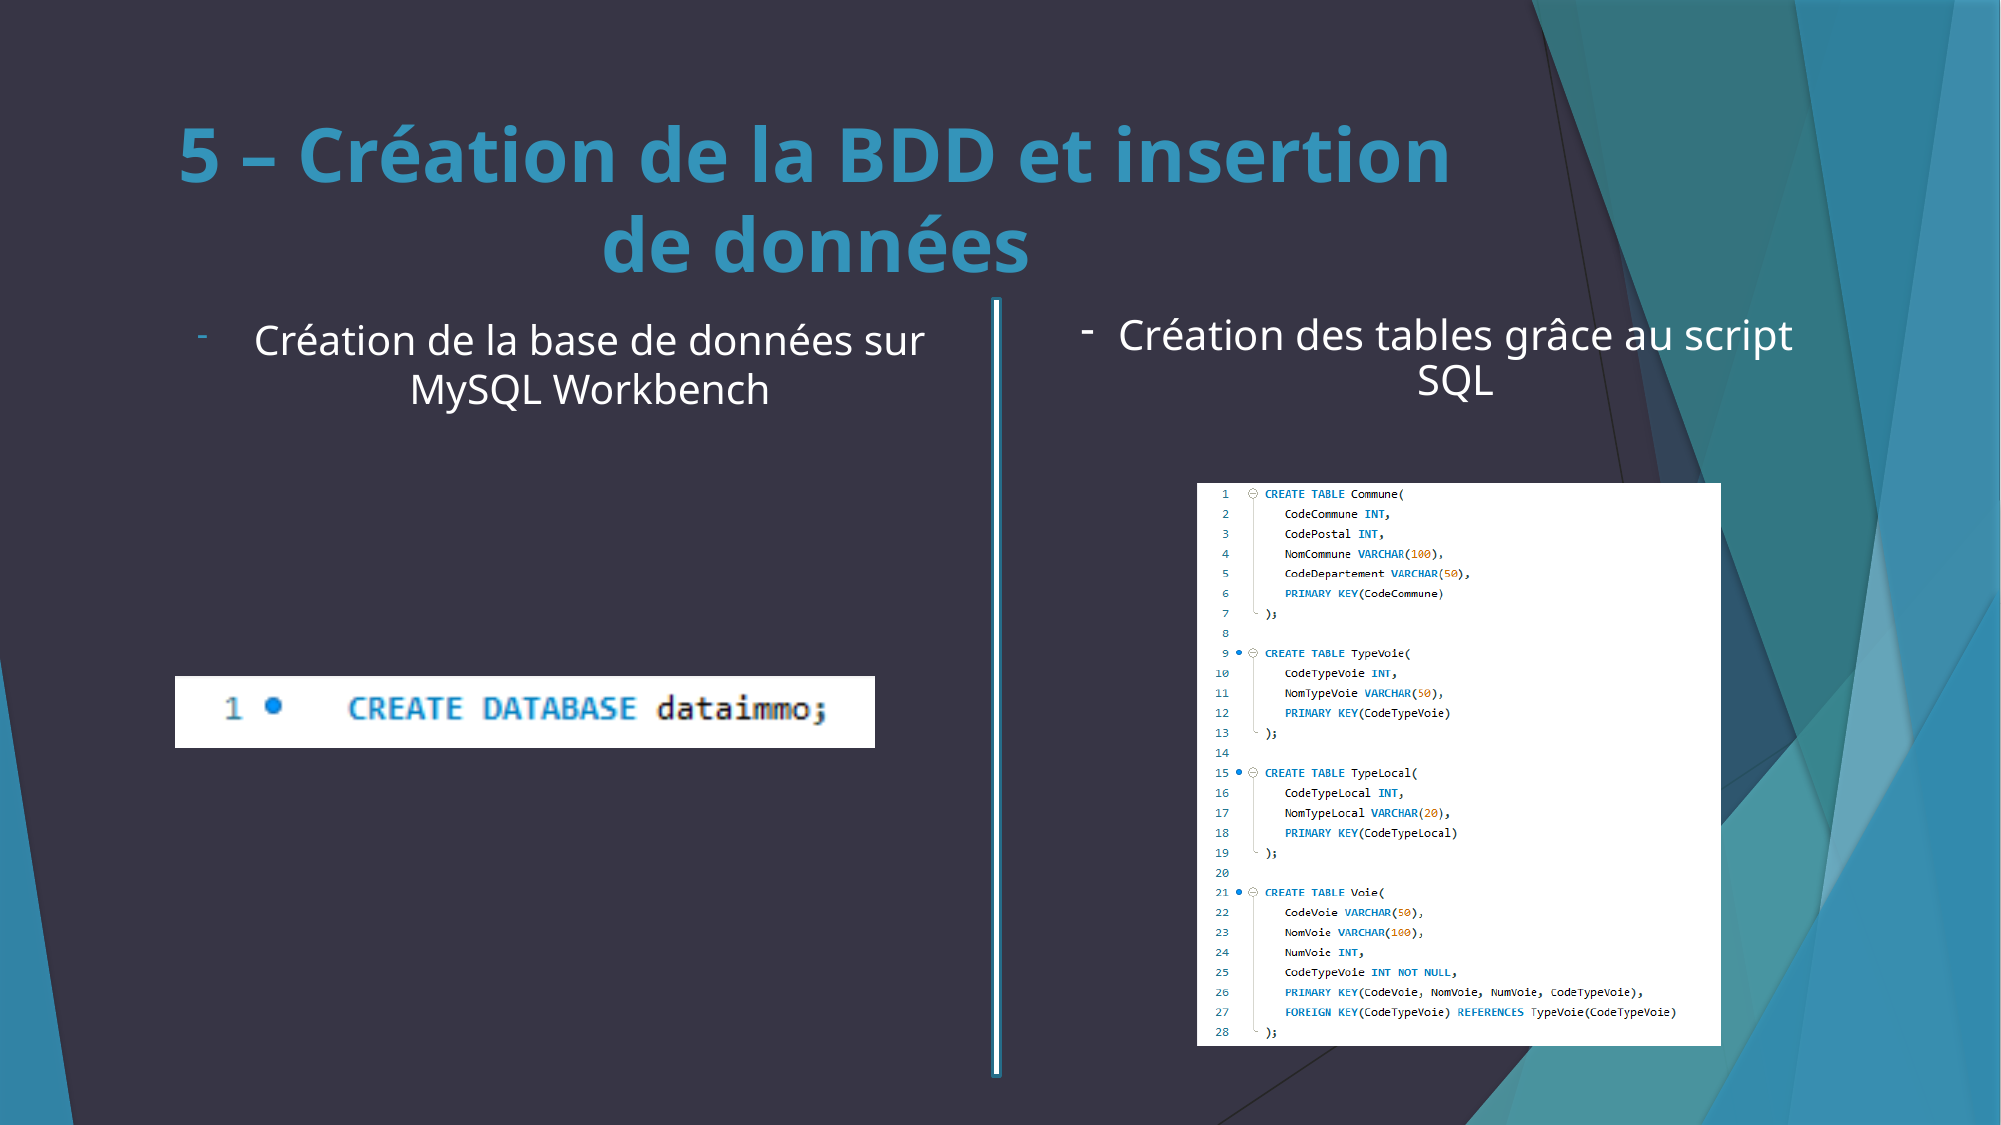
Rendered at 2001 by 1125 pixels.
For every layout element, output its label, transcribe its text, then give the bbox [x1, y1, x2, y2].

title 5 – Création de la BDD et insertion de données [111, 99, 1522, 317]
text_box [991, 297, 1002, 1078]
picture [1197, 483, 1722, 1047]
list Création de la base de données sur MySQL Workbench [149, 306, 976, 421]
picture [174, 675, 875, 749]
text_box Création des tables grâce au script SQL [1024, 306, 1851, 421]
